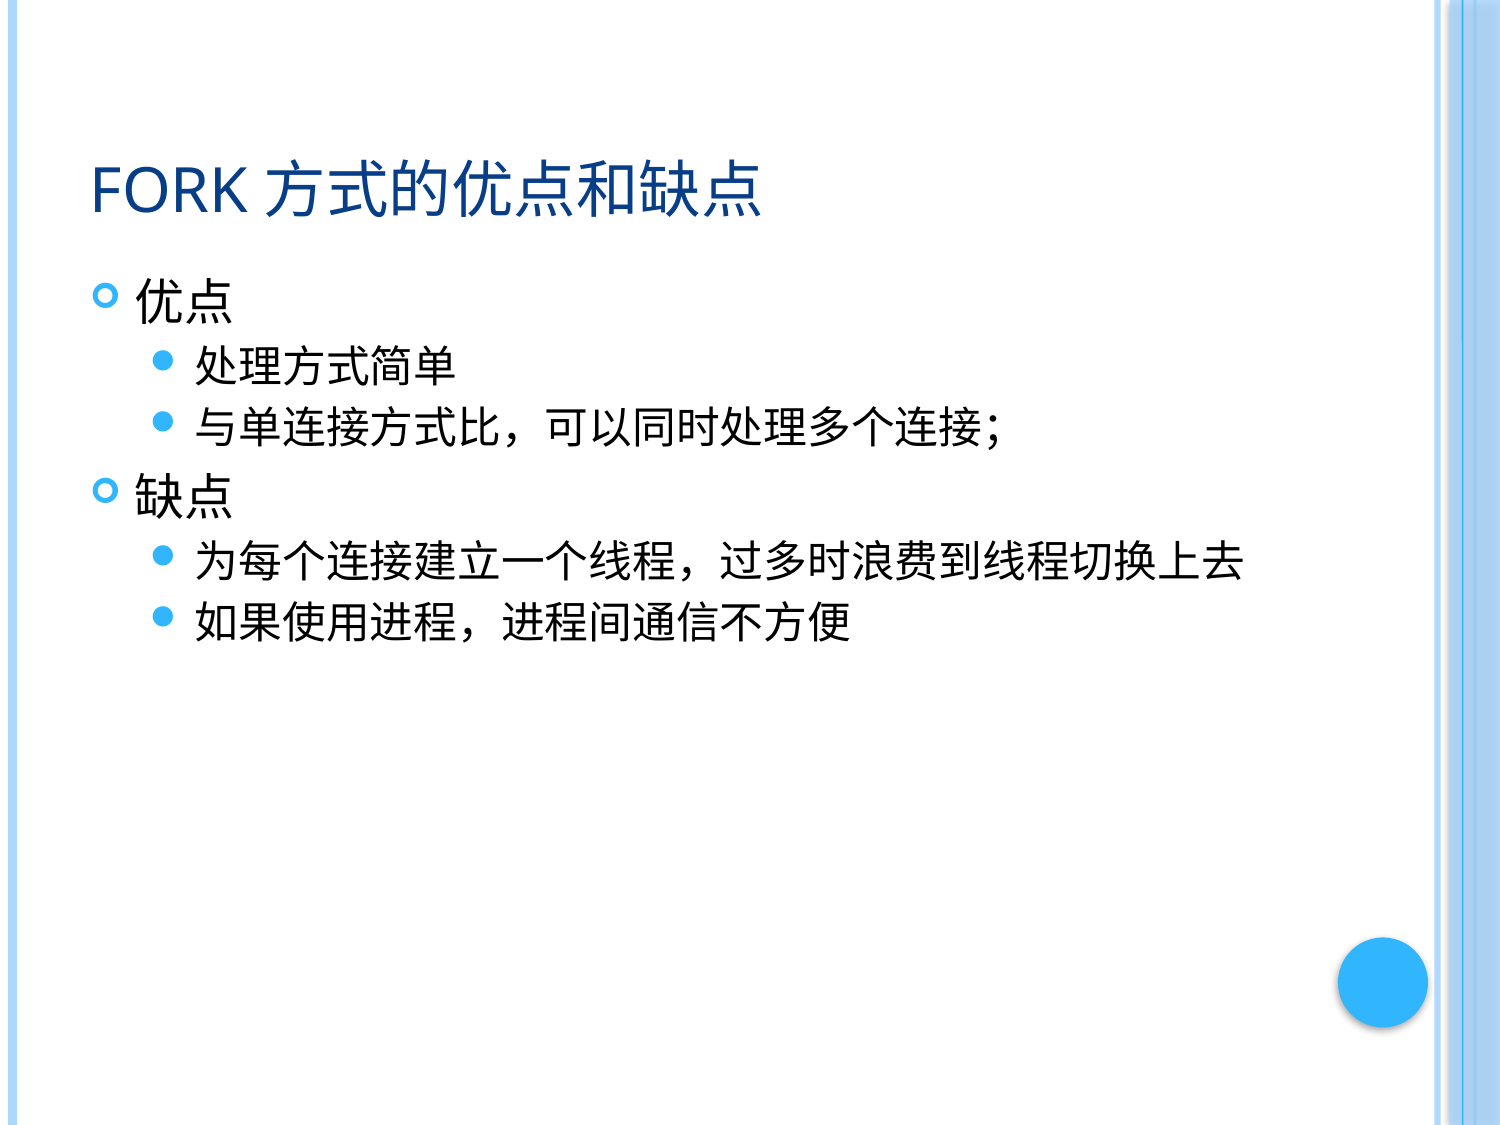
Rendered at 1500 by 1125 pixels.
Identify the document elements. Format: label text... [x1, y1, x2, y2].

list 优点 处理方式简单 与单连接方式比，可以同时处理多个连接； 缺点 为每个连接建立一个线程，过多时浪费到线程切换上去 如果使用进程，进程间通信不方便 [75, 262, 1300, 1062]
title fork方式的优点和缺点 [75, 45, 1300, 233]
